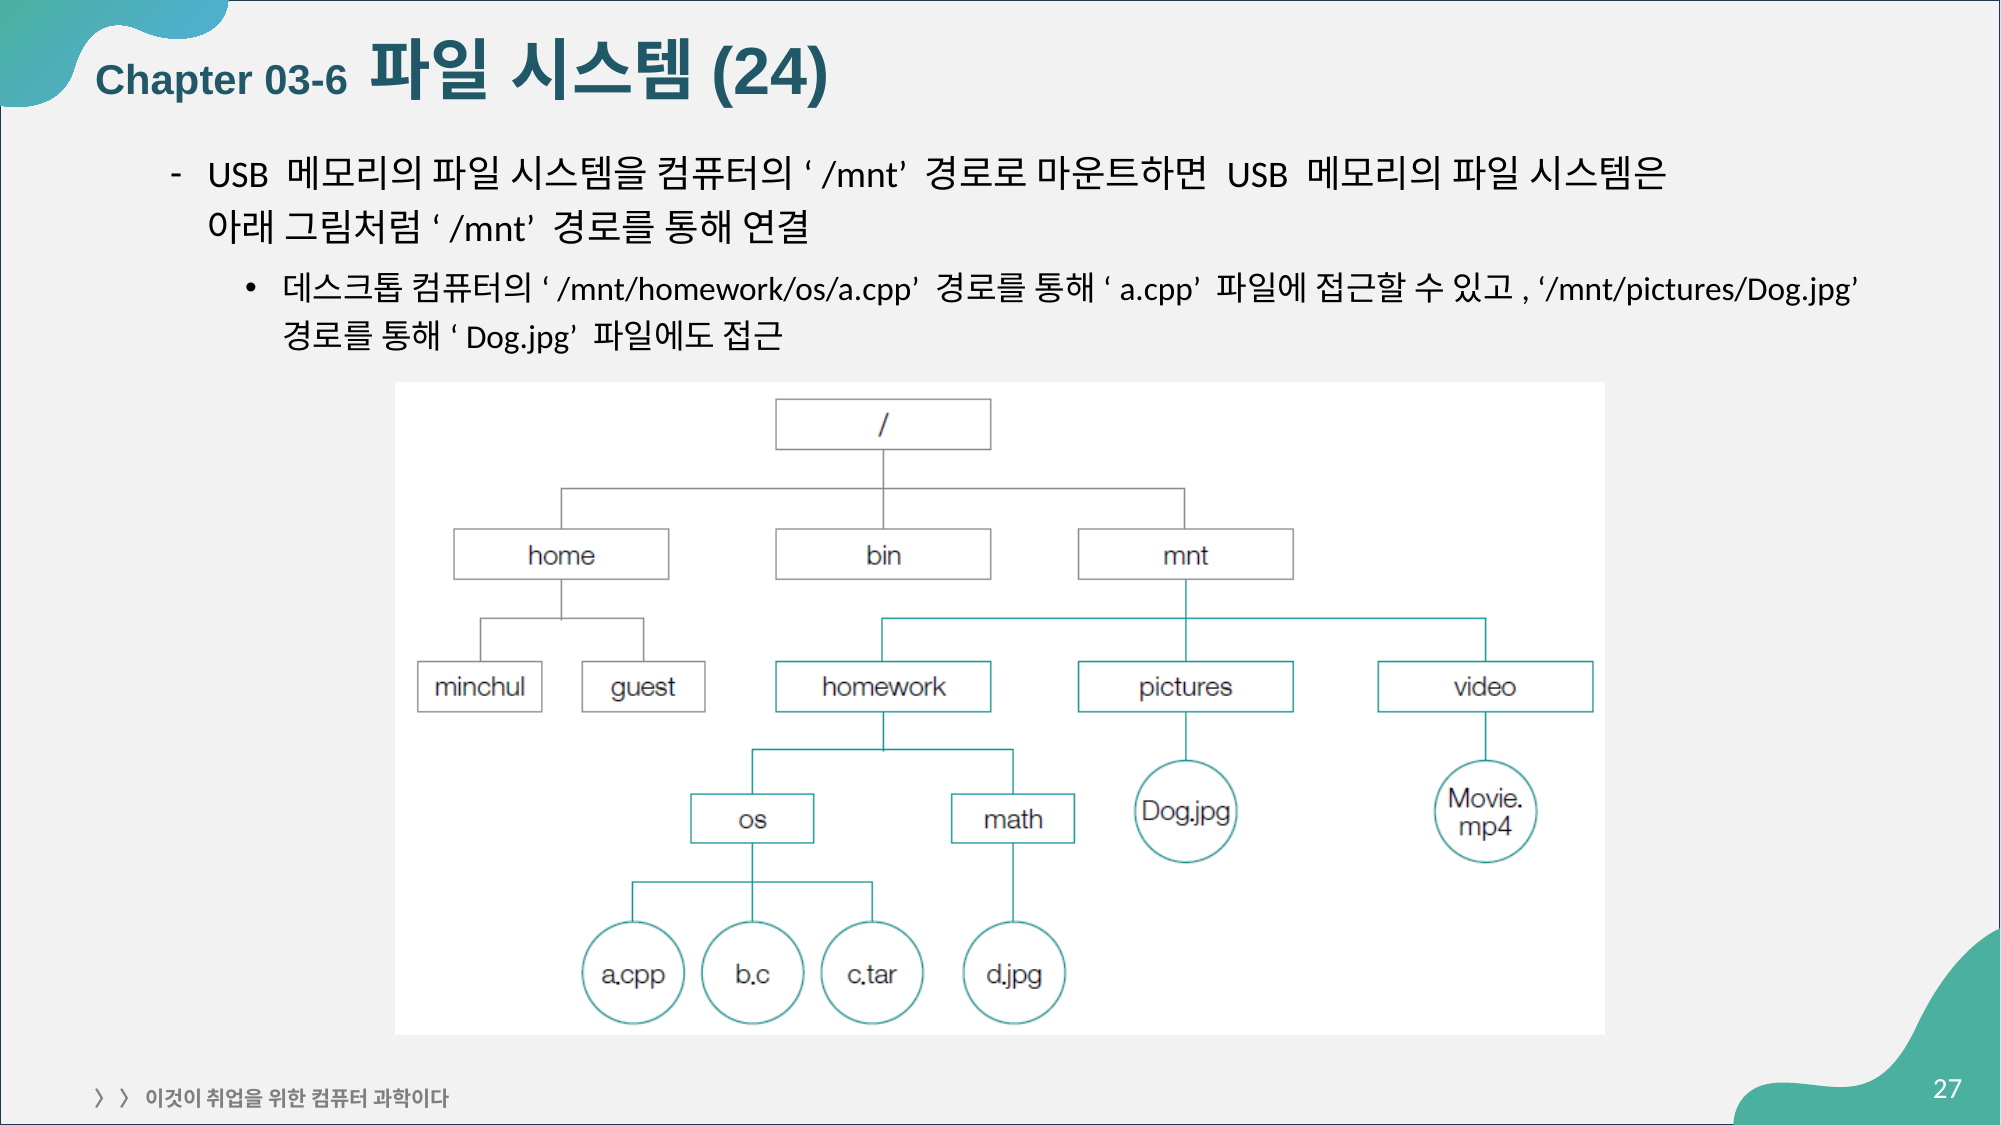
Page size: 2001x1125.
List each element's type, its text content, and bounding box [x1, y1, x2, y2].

picture [394, 382, 1605, 1036]
list USB 메모리의 파일 시스템을 컴퓨터의 ‘/mnt’ 경로로 마운트하면 USB 메모리의 파일 시스템은 아래 그림처럼 ‘/mnt’ 경로를 통해 연결 데스크톱 컴퓨터의 ‘/mnt/homework/os/a.cpp’ 경로를 통해 ‘a.cpp’ 파일에 접근할 수 있고, ‘/mnt/pictures/Dog.jpg’ 경로를 통해 ‘Dog.jpg’ 파일에도 접근 [79, 133, 1931, 1035]
slide_number ‹#› [1917, 1061, 1984, 1122]
footer 〉 〉 이것이 취업을 위한 컴퓨터 과학이다 [79, 1078, 755, 1114]
title Chapter 03-6 파일 시스템(24) [79, 17, 1931, 128]
